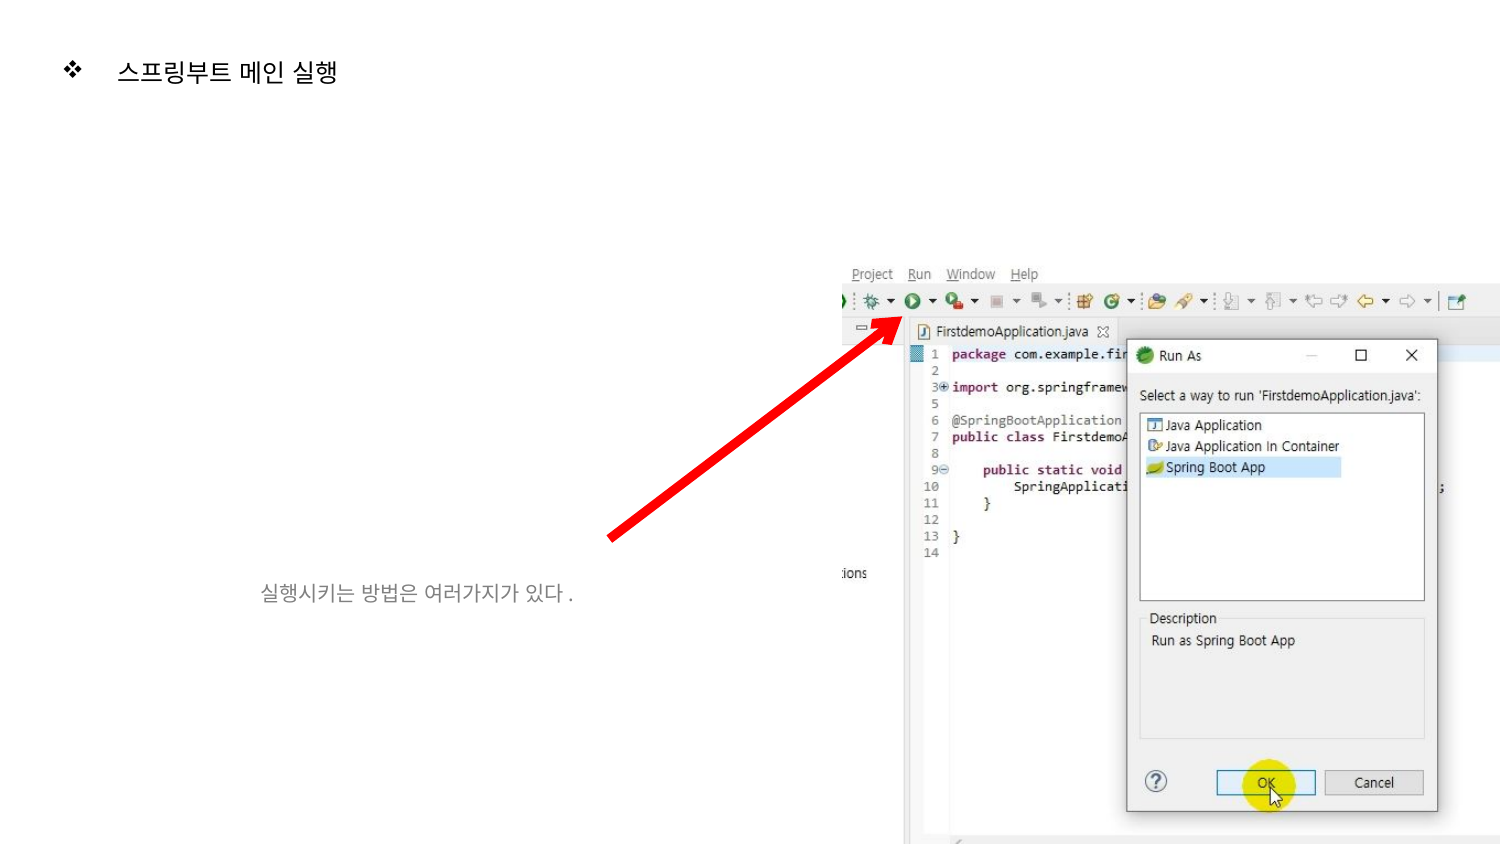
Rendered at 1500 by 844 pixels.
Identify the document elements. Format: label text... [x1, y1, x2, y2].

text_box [609, 316, 903, 540]
picture [841, 257, 1500, 844]
text_box 스프링부트 메인 실행 [46, 35, 1290, 95]
text_box 실행시키는 방법은 여러가지가 있다. [246, 561, 750, 614]
